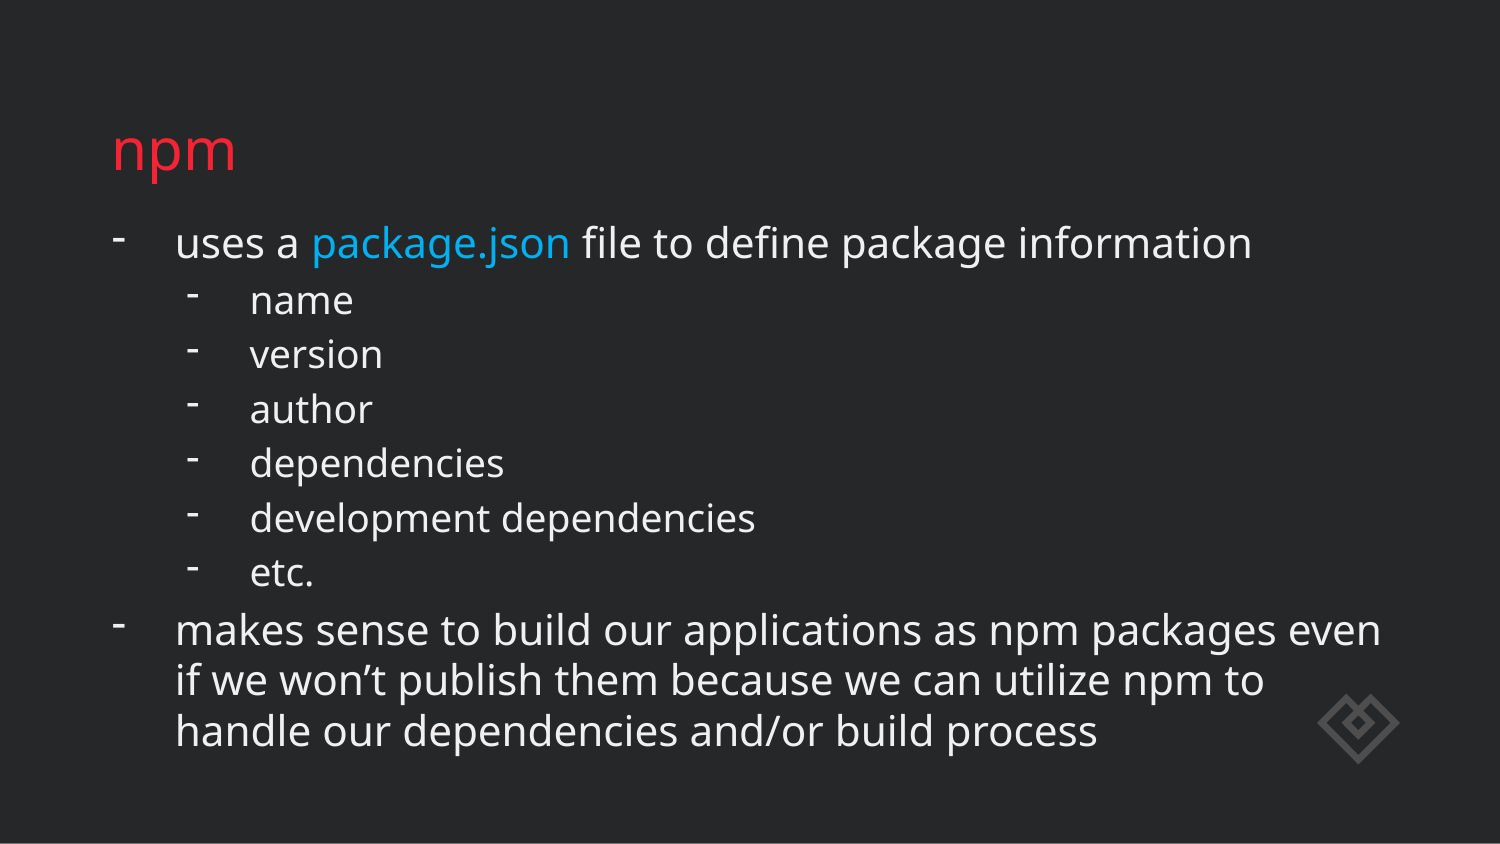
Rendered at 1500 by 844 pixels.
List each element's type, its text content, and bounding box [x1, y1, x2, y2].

list uses a package.json file to define package information name version author dependencies development dependencies etc. makes sense to build our applications as npm packages even if we won’t publish them because we can utilize npm to handle our dependencies and/or build process [96, 209, 1400, 765]
title npm [96, 104, 1400, 209]
